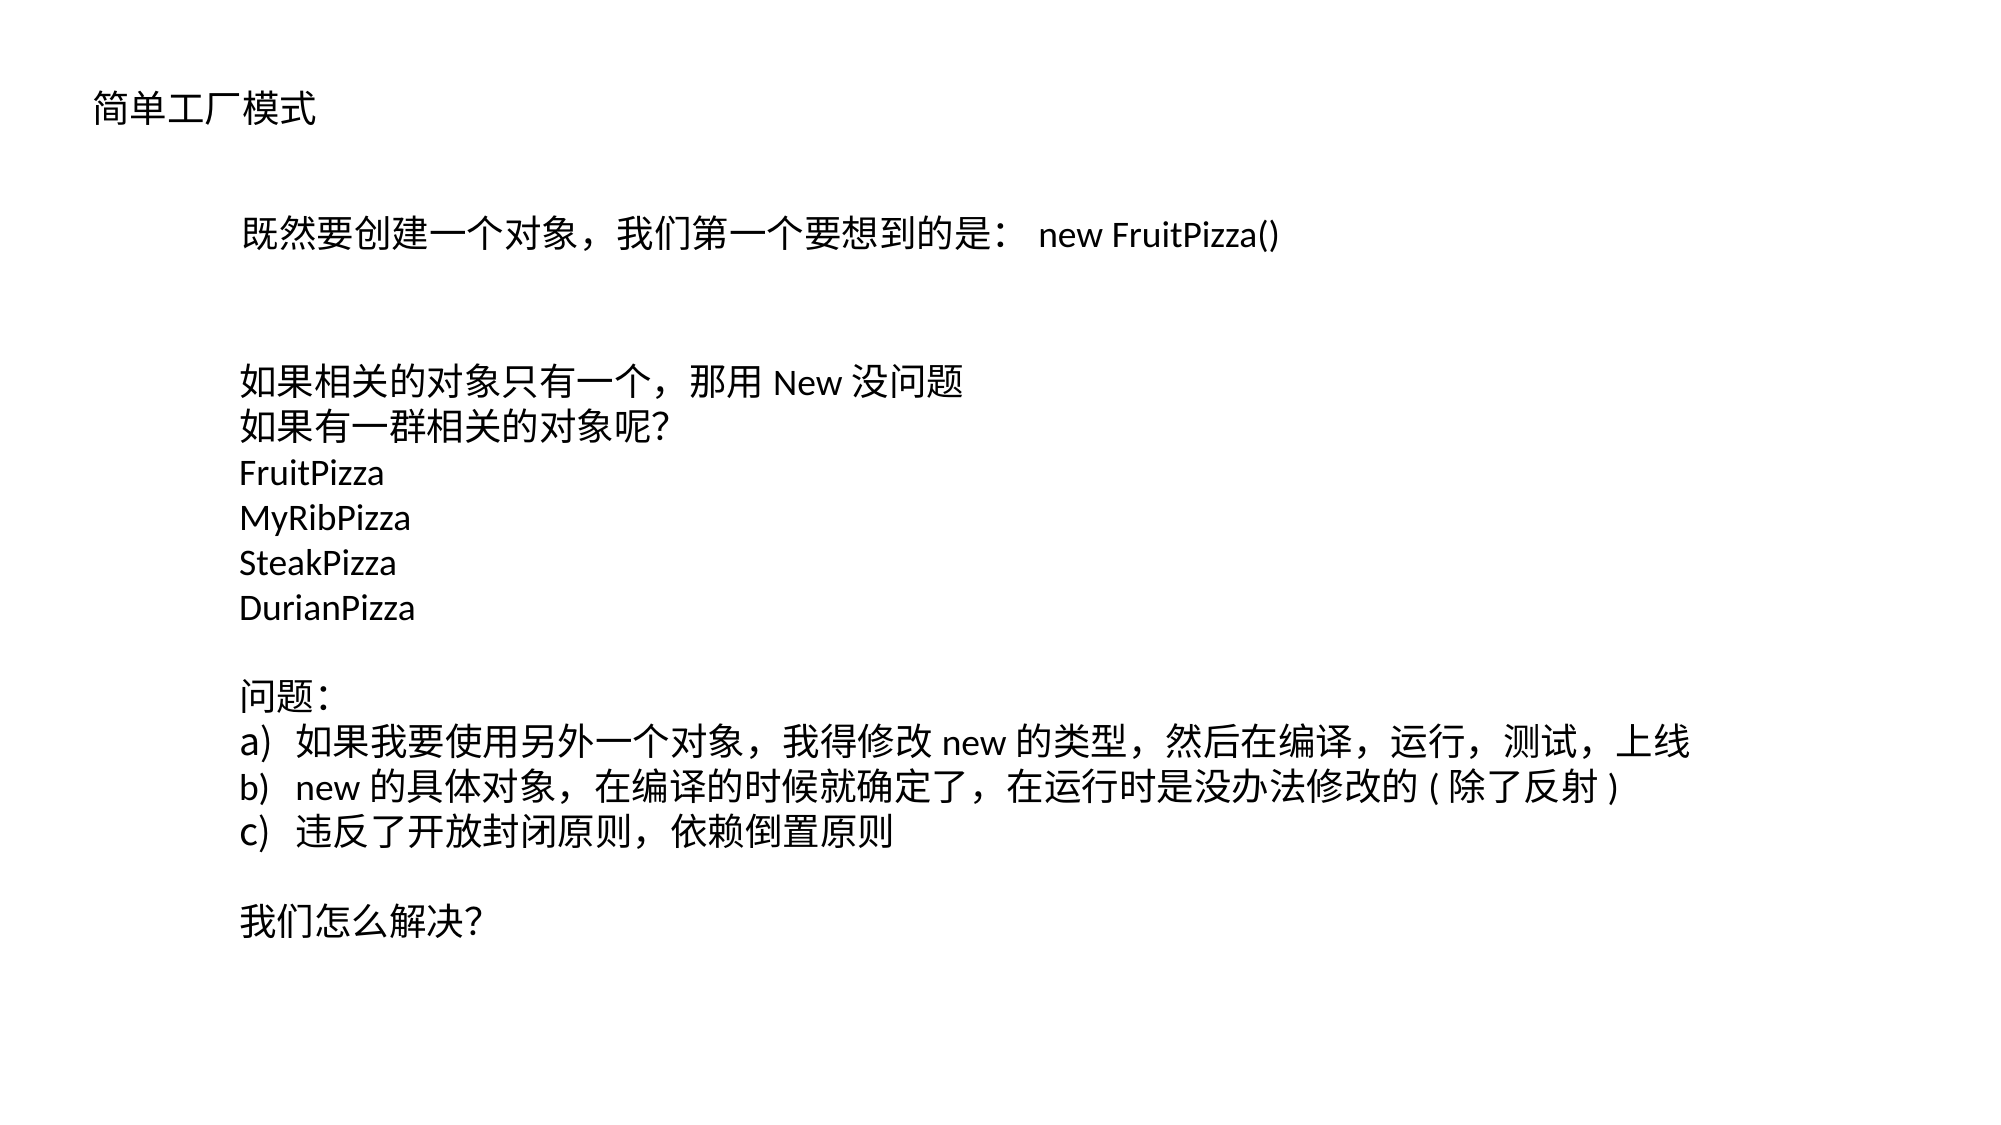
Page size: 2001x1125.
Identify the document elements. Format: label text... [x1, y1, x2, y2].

text_box 既然要创建一个对象，我们第一个要想到的是：new FruitPizza() [227, 202, 1296, 263]
text_box 简单工厂模式 [77, 77, 332, 138]
text_box 如果相关的对象只有一个，那用New没问题 如果有一群相关的对象呢？ FruitPizza MyRibPizza SteakPizza DurianPizza 问题： 如果我要使用另外一个对象，我得修改new的类型，然后在编译，运行，测试，上线 new的具体对象，在编译的时候就确定了，在运行时是没办法修改的(除了反射) 违反了开放封闭原则，依赖倒置原则 我们怎么解决？ [224, 350, 1706, 996]
